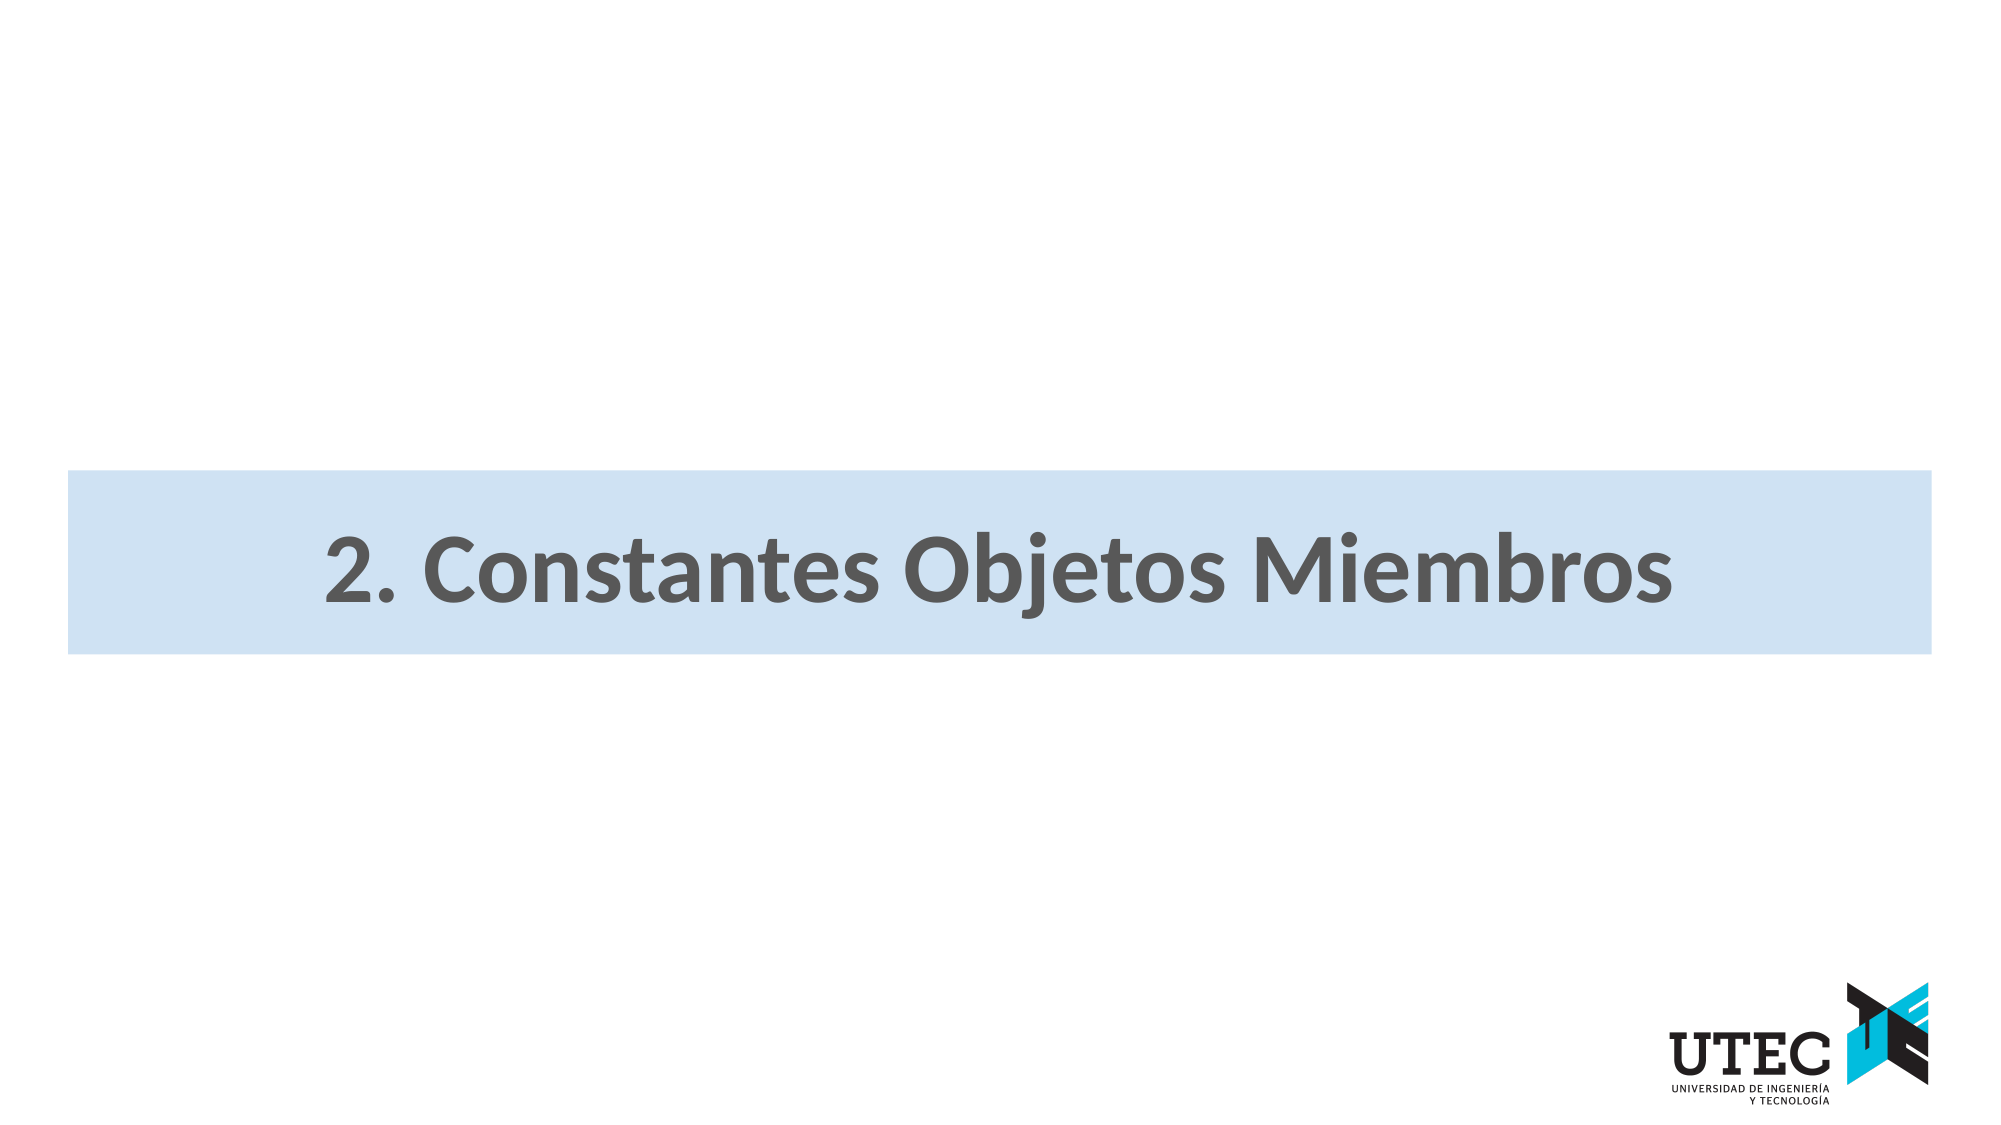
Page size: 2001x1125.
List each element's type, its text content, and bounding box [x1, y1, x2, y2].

picture [1665, 980, 1932, 1106]
text_box 2. Constantes Objetos Miembros [68, 470, 1932, 655]
